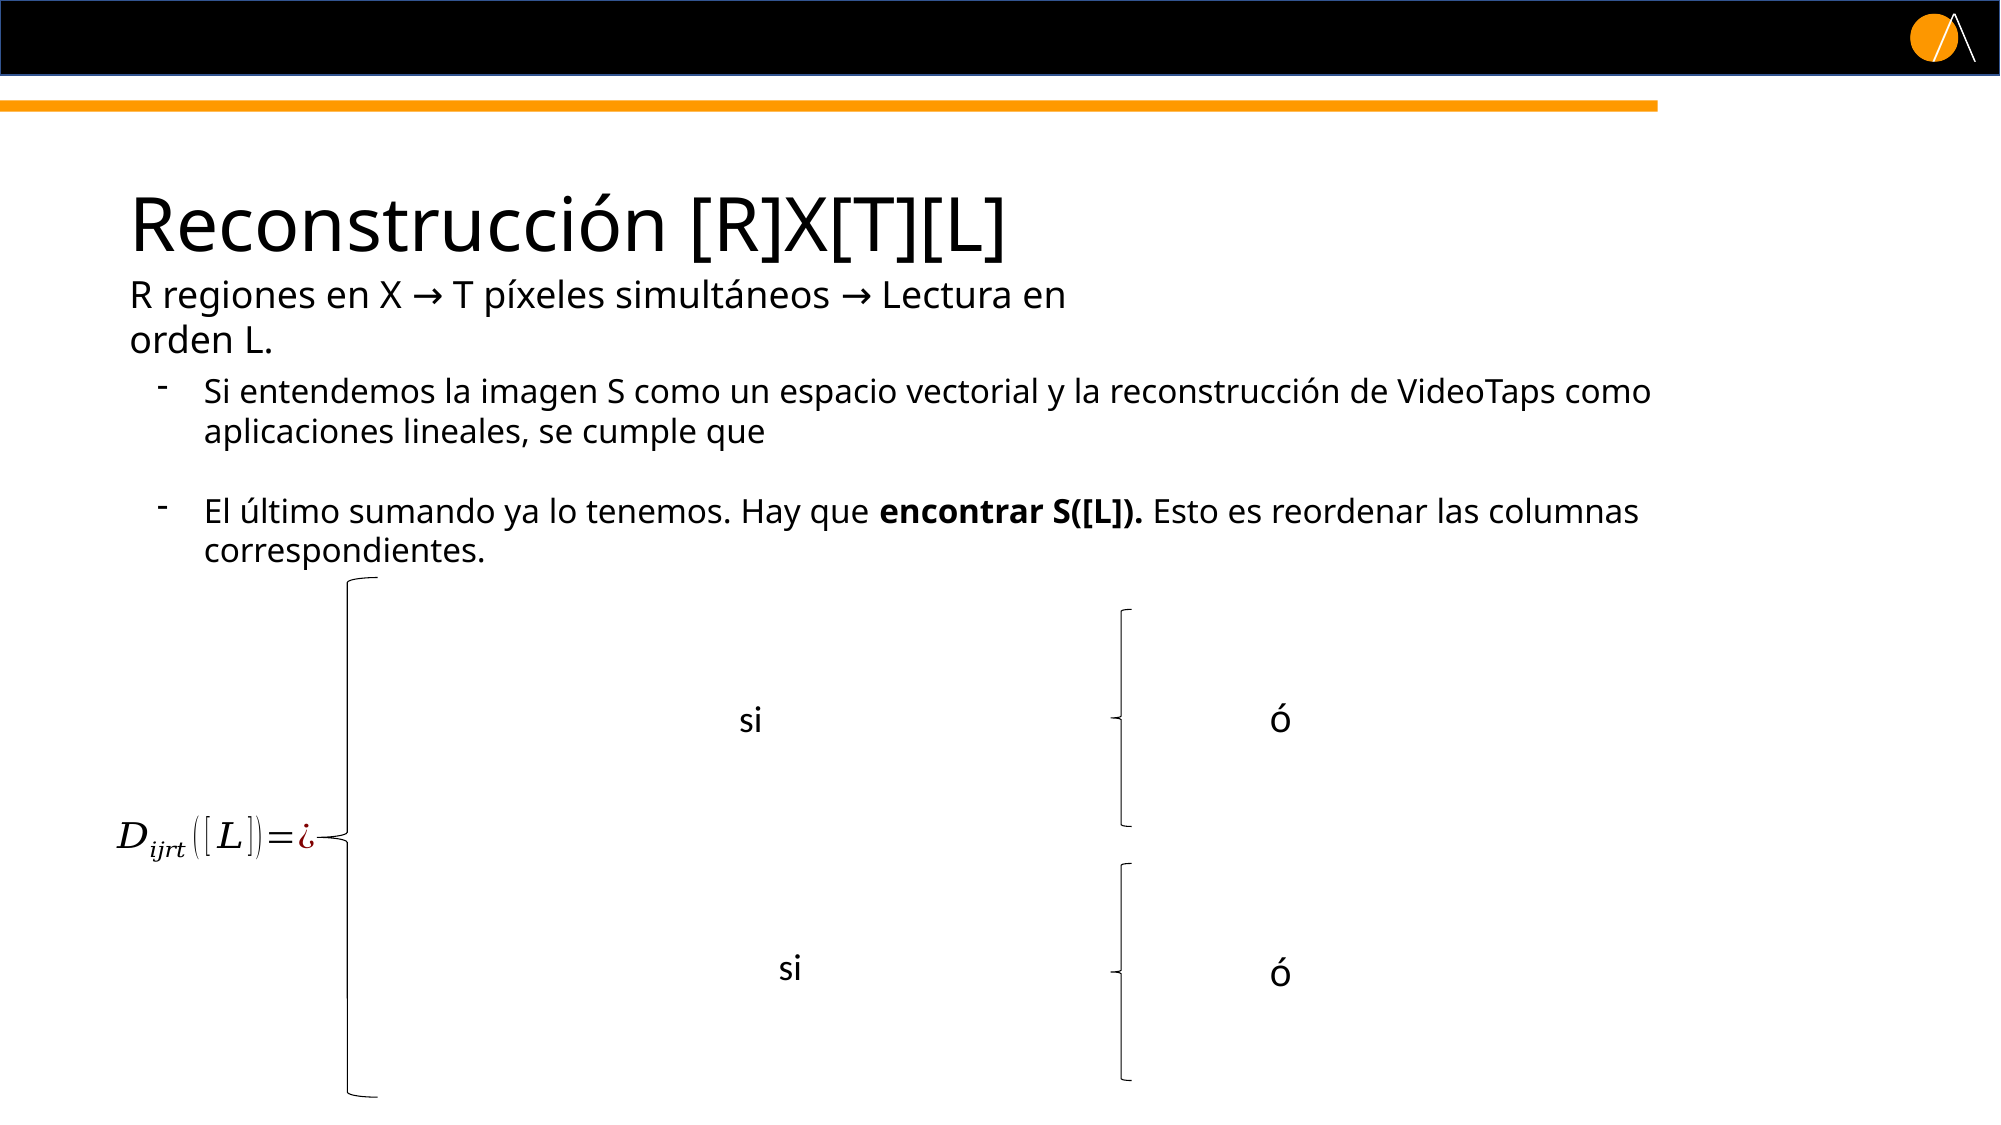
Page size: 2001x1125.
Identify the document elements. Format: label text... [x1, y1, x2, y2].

text_box ó [1254, 941, 1319, 1002]
text_box [0, 0, 2000, 76]
text_box [316, 576, 378, 1098]
text_box R regiones en X → T píxeles simultáneos → Lectura en orden L. [114, 264, 1197, 369]
text_box [1110, 608, 1132, 828]
text_box [1110, 862, 1132, 1082]
title Reconstrucción [R]X[T][L] [114, 164, 1840, 289]
text_box ó [1254, 687, 1319, 748]
picture [1895, 3, 1992, 72]
text_box [0, 99, 1659, 113]
